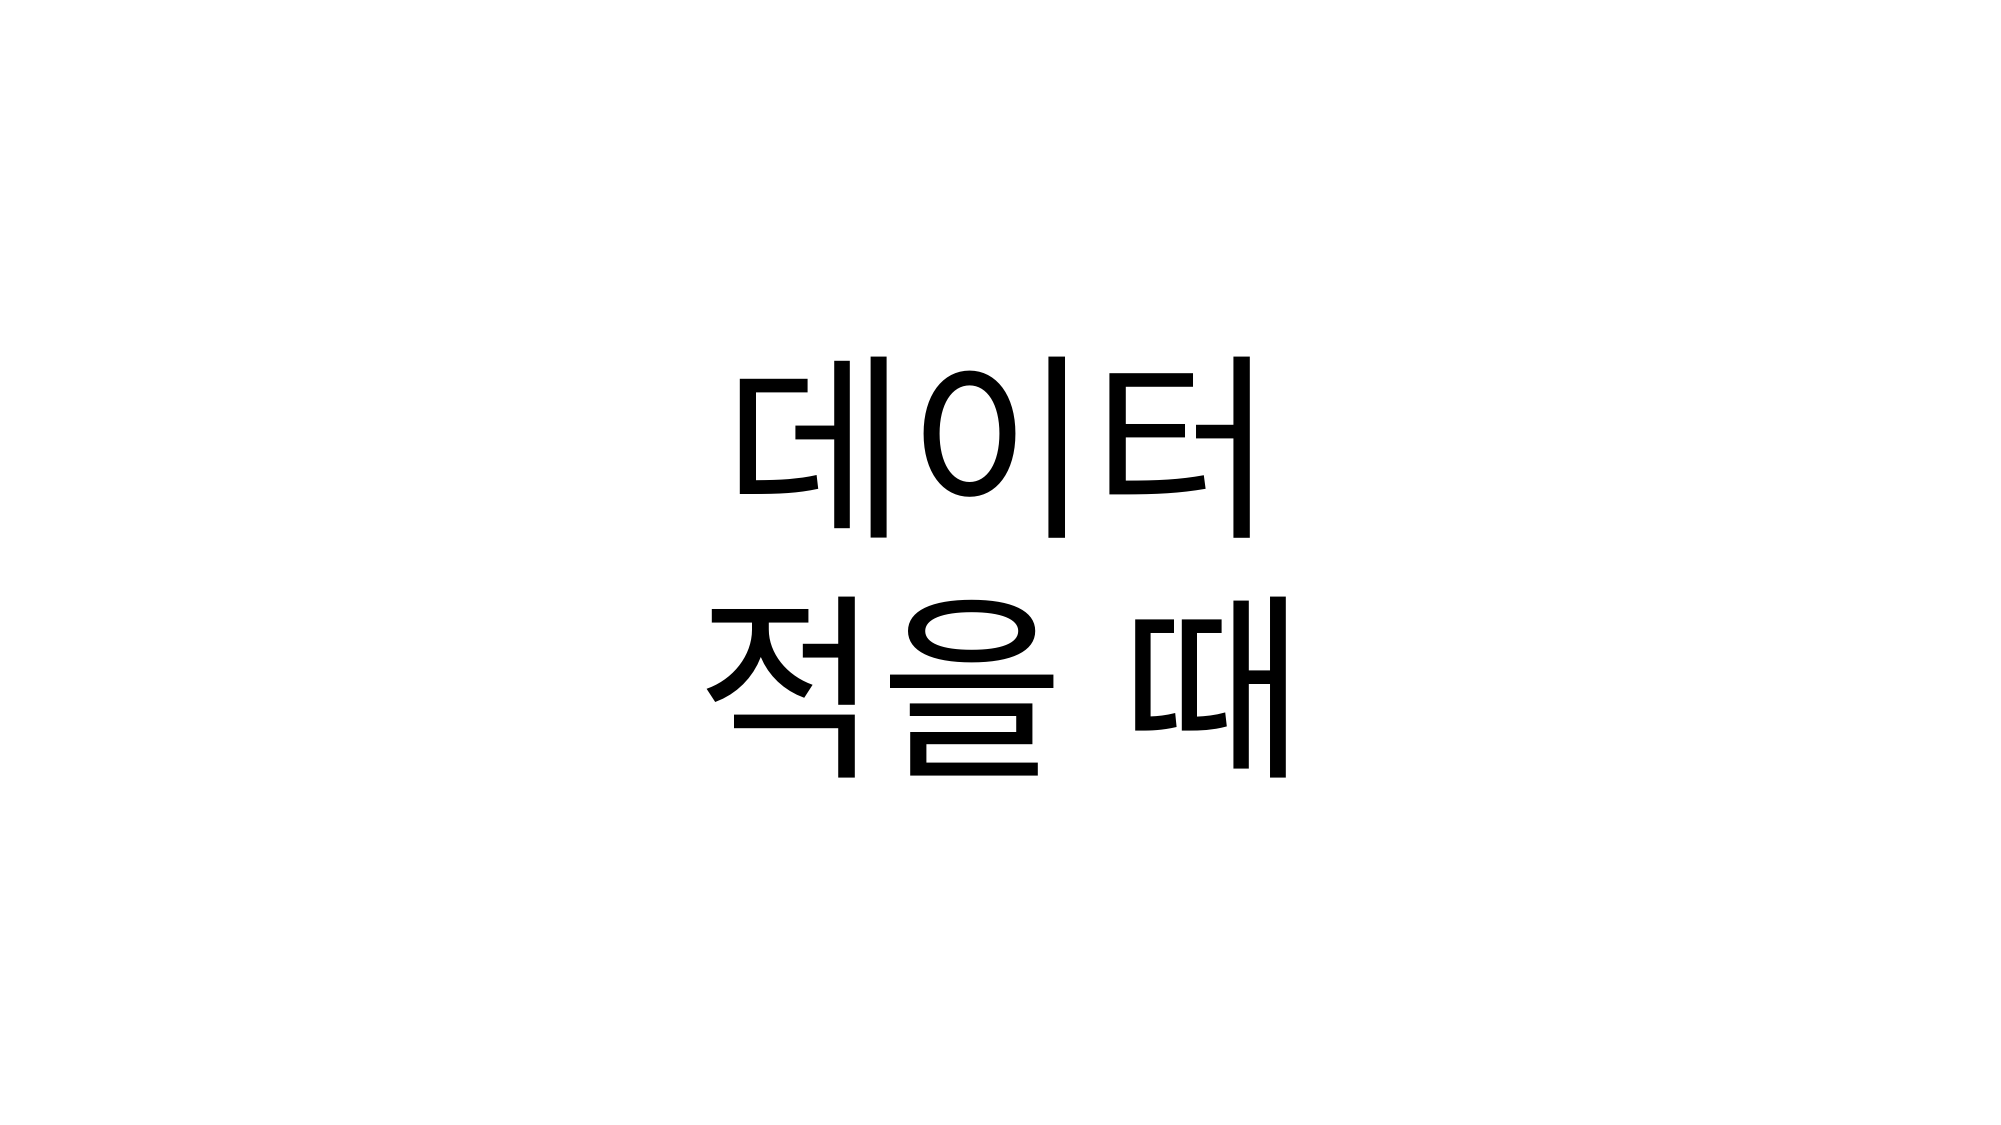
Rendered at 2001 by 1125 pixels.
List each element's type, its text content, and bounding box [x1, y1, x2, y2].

title 데이터 적을 때 [137, 453, 1863, 672]
